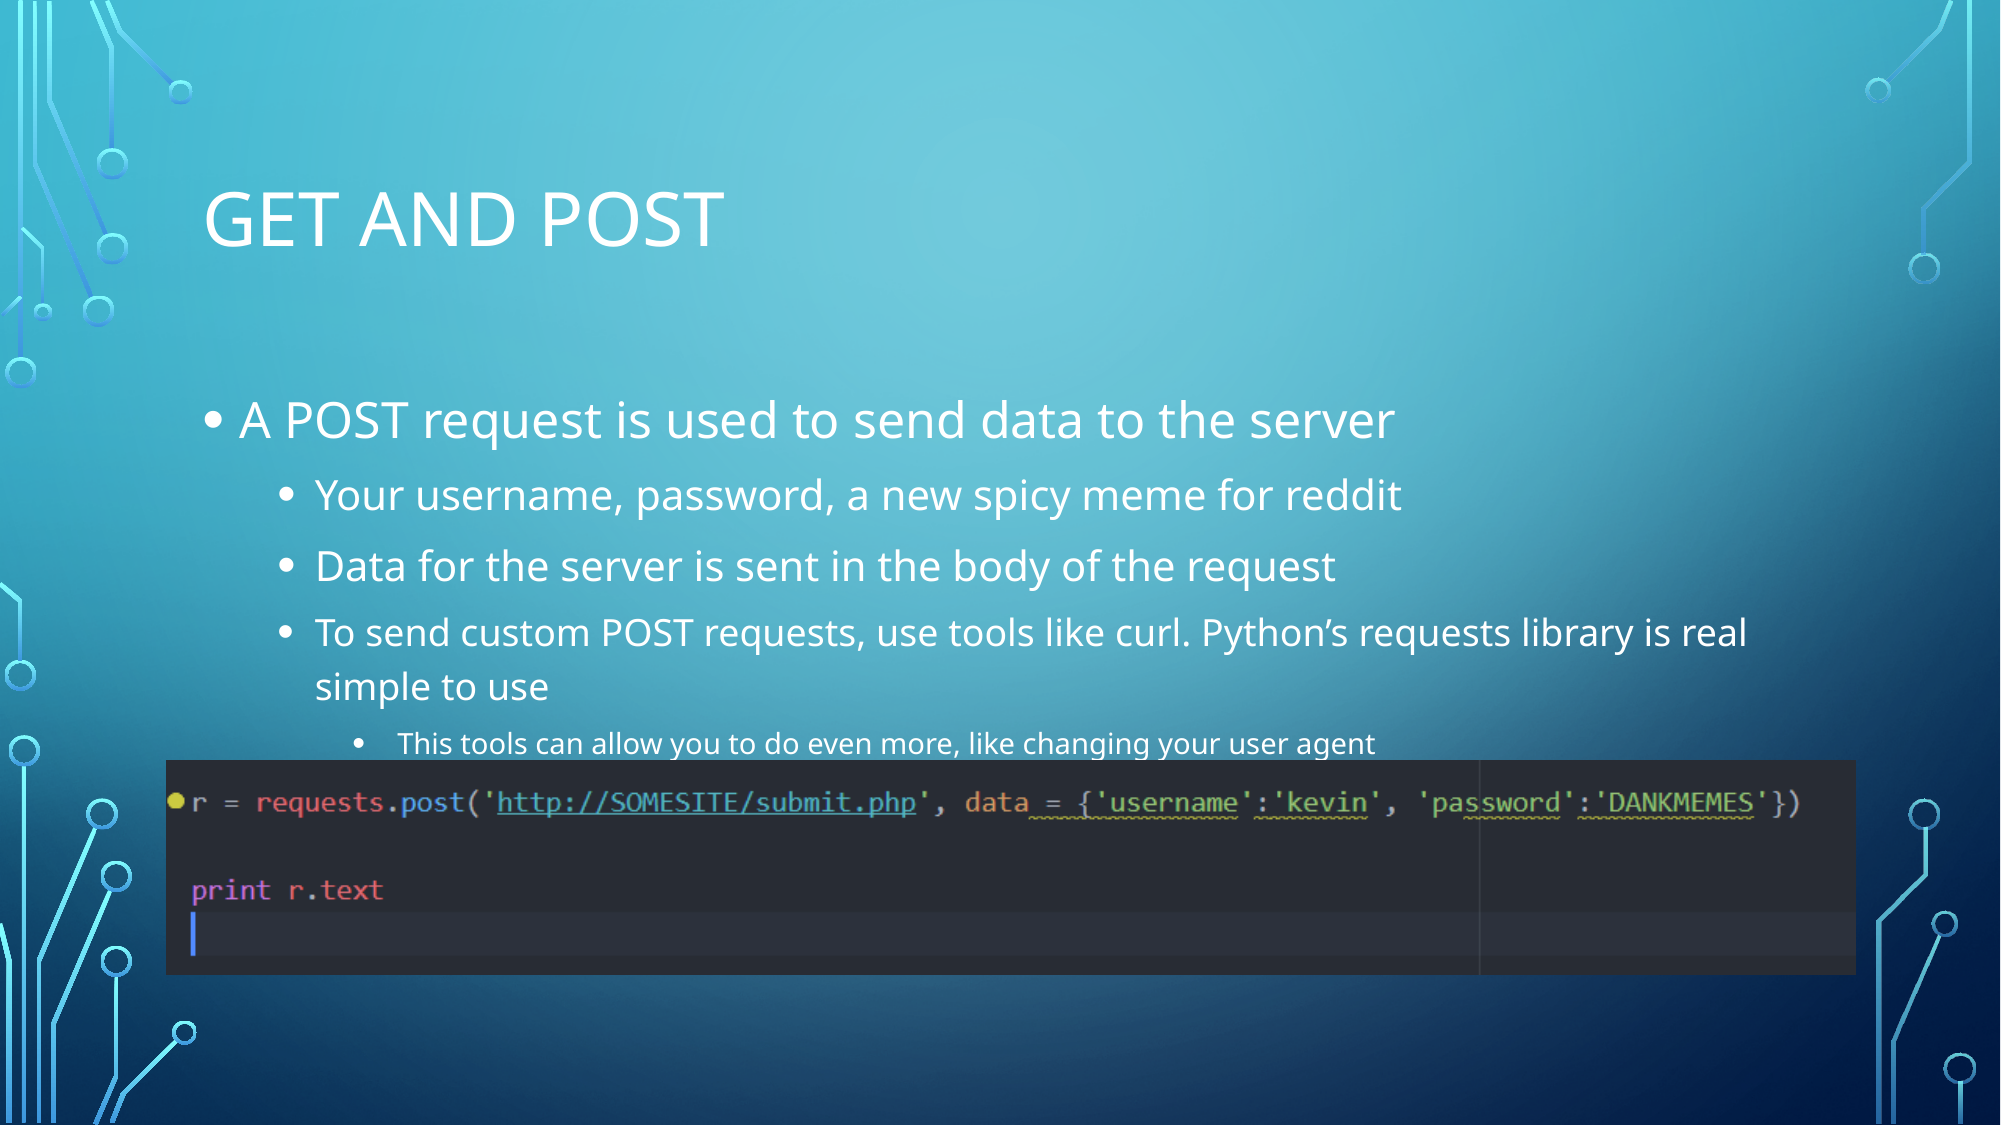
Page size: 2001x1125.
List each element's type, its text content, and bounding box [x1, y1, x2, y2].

title GET and POST [187, 101, 1813, 344]
list A POST request is used to send data to the server Your username, password, a new spicy meme for reddit Data for the server is sent in the body of the request To send custom POST requests, use tools like curl. Python’s requests library is real simple to use This tools can allow you to do even more, like changing your user agent [187, 369, 1813, 760]
picture [166, 760, 1856, 976]
